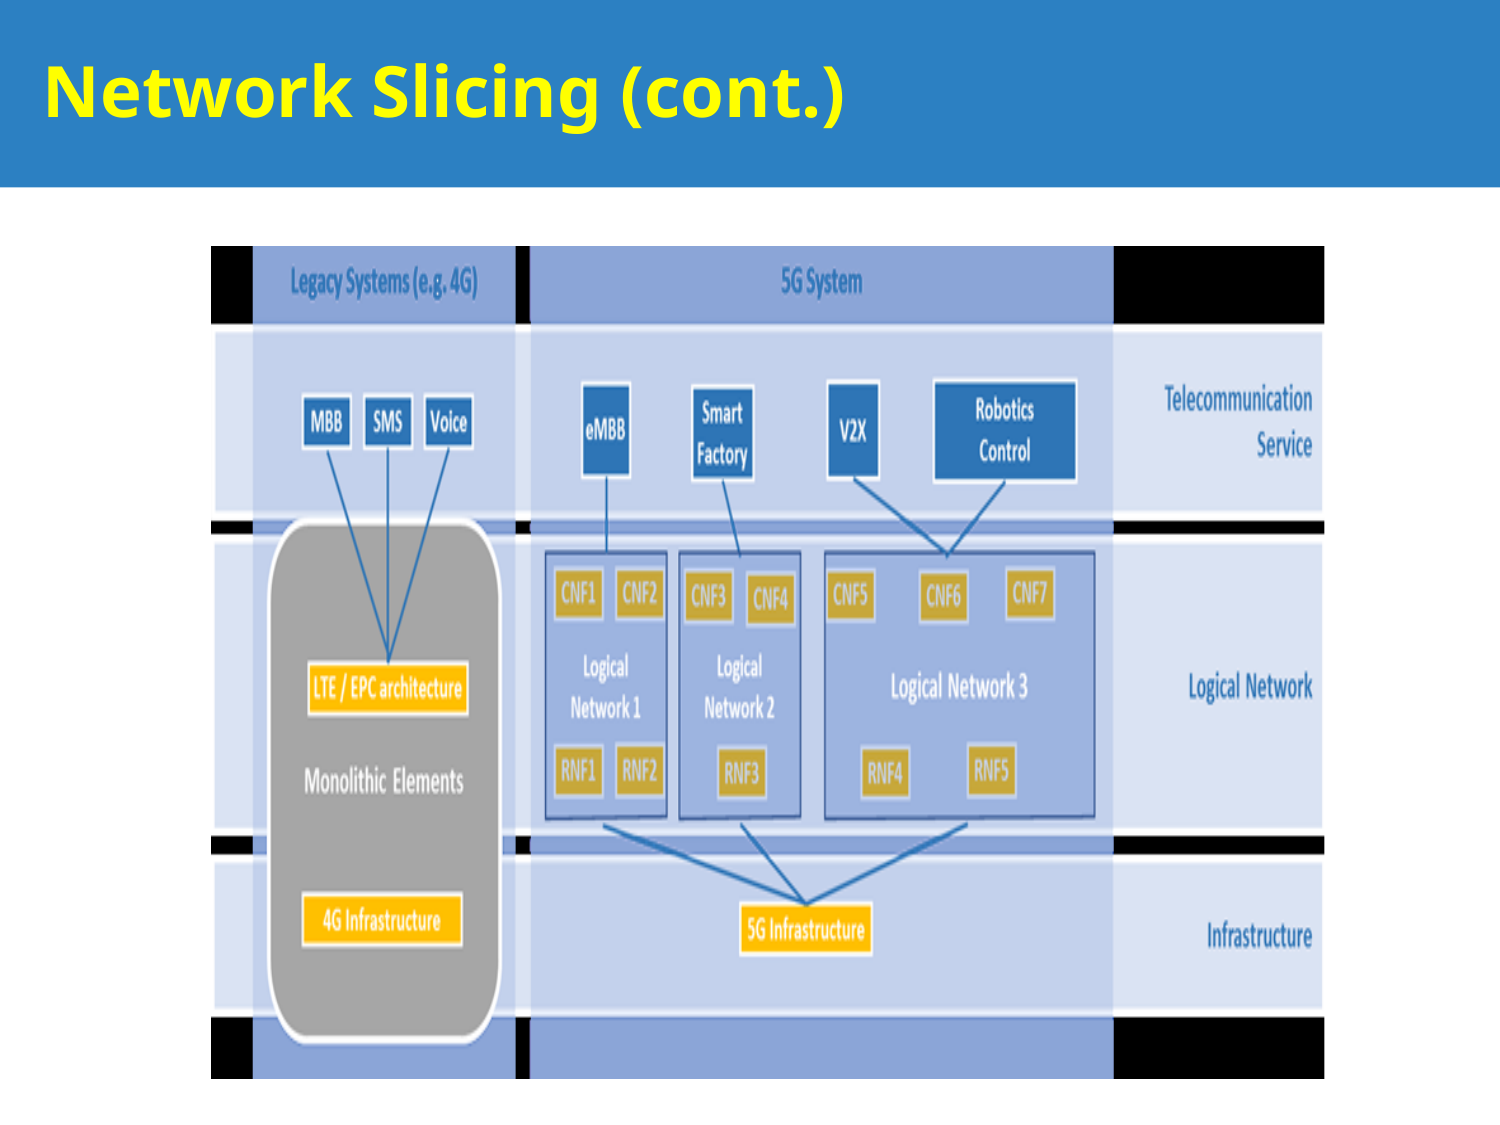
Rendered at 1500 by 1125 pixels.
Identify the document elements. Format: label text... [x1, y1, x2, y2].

picture [211, 246, 1325, 1079]
title Network Slicing (cont.) [27, 48, 1473, 142]
